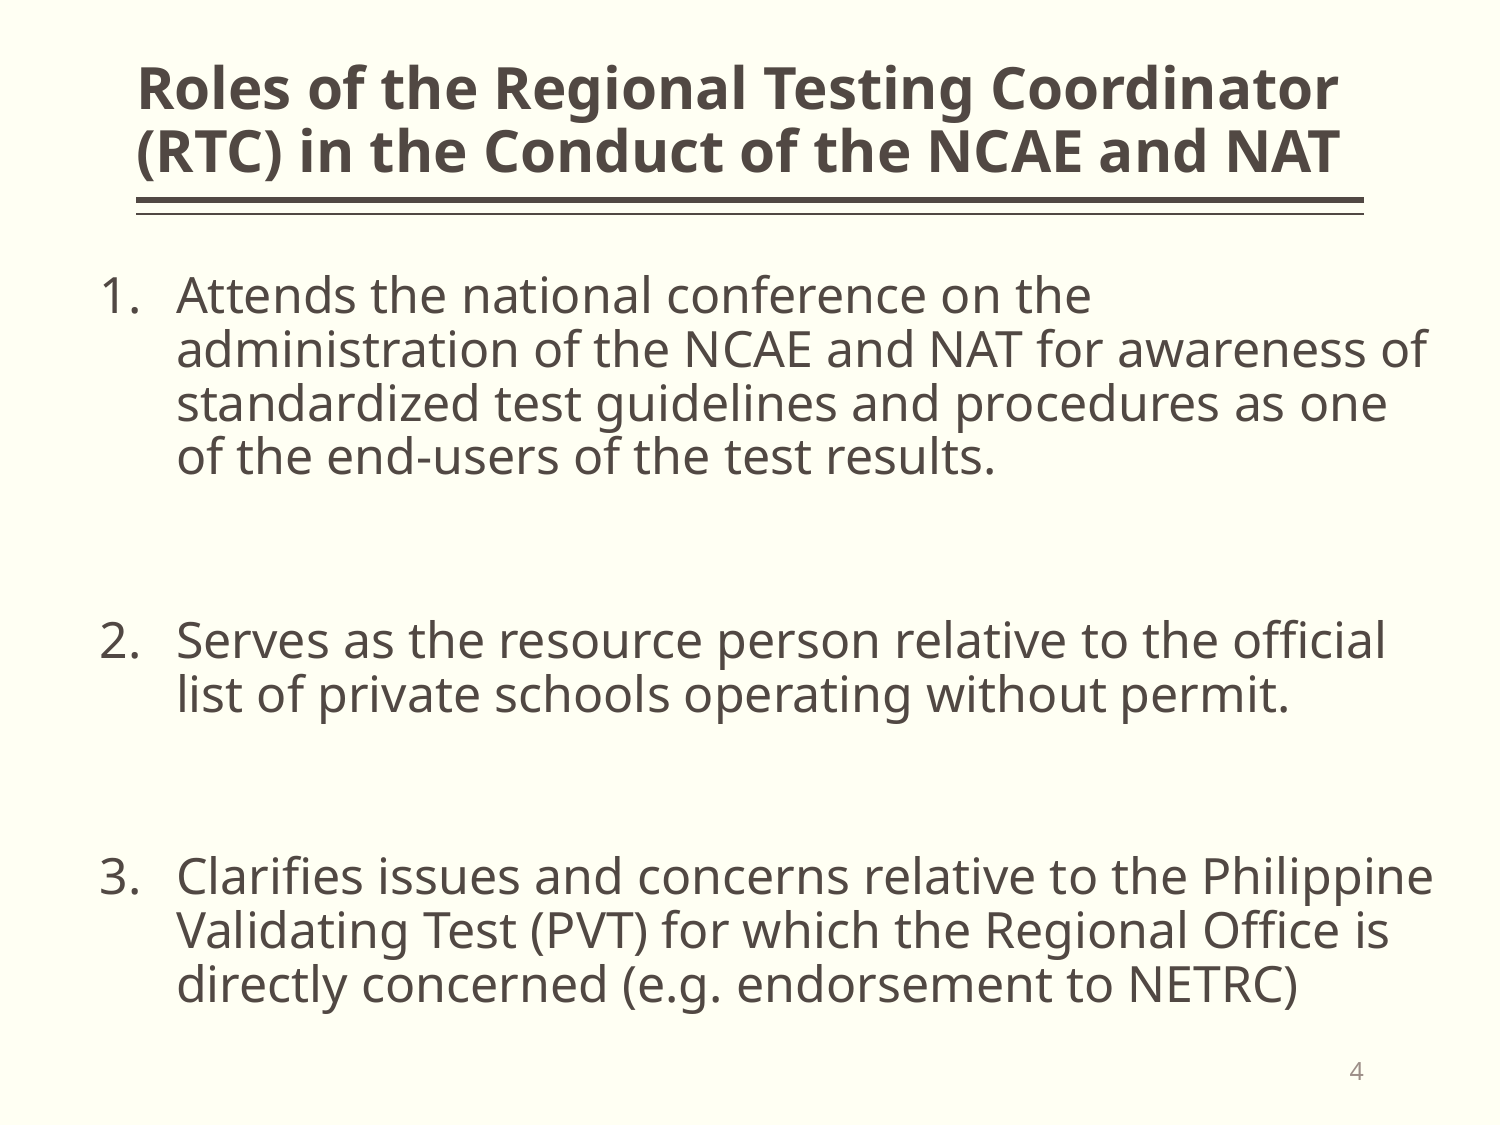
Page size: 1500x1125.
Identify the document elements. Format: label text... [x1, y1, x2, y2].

slide_number 4 [1138, 1042, 1364, 1103]
list Attends the national conference on the administration of the NCAE and NAT for awareness of standardized test guidelines and procedures as one of the end-users of the test results. Serves as the resource person relative to the official list of private schools operating without permit. Clarifies issues and concerns relative to the Philippine Validating Test (PVT) for which the Regional Office is directly concerned (e.g. endorsement to NETRC) [99, 262, 1438, 1013]
title Roles of the Regional Testing Coordinator (RTC) in the Conduct of the NCAE and NAT [135, 12, 1364, 193]
